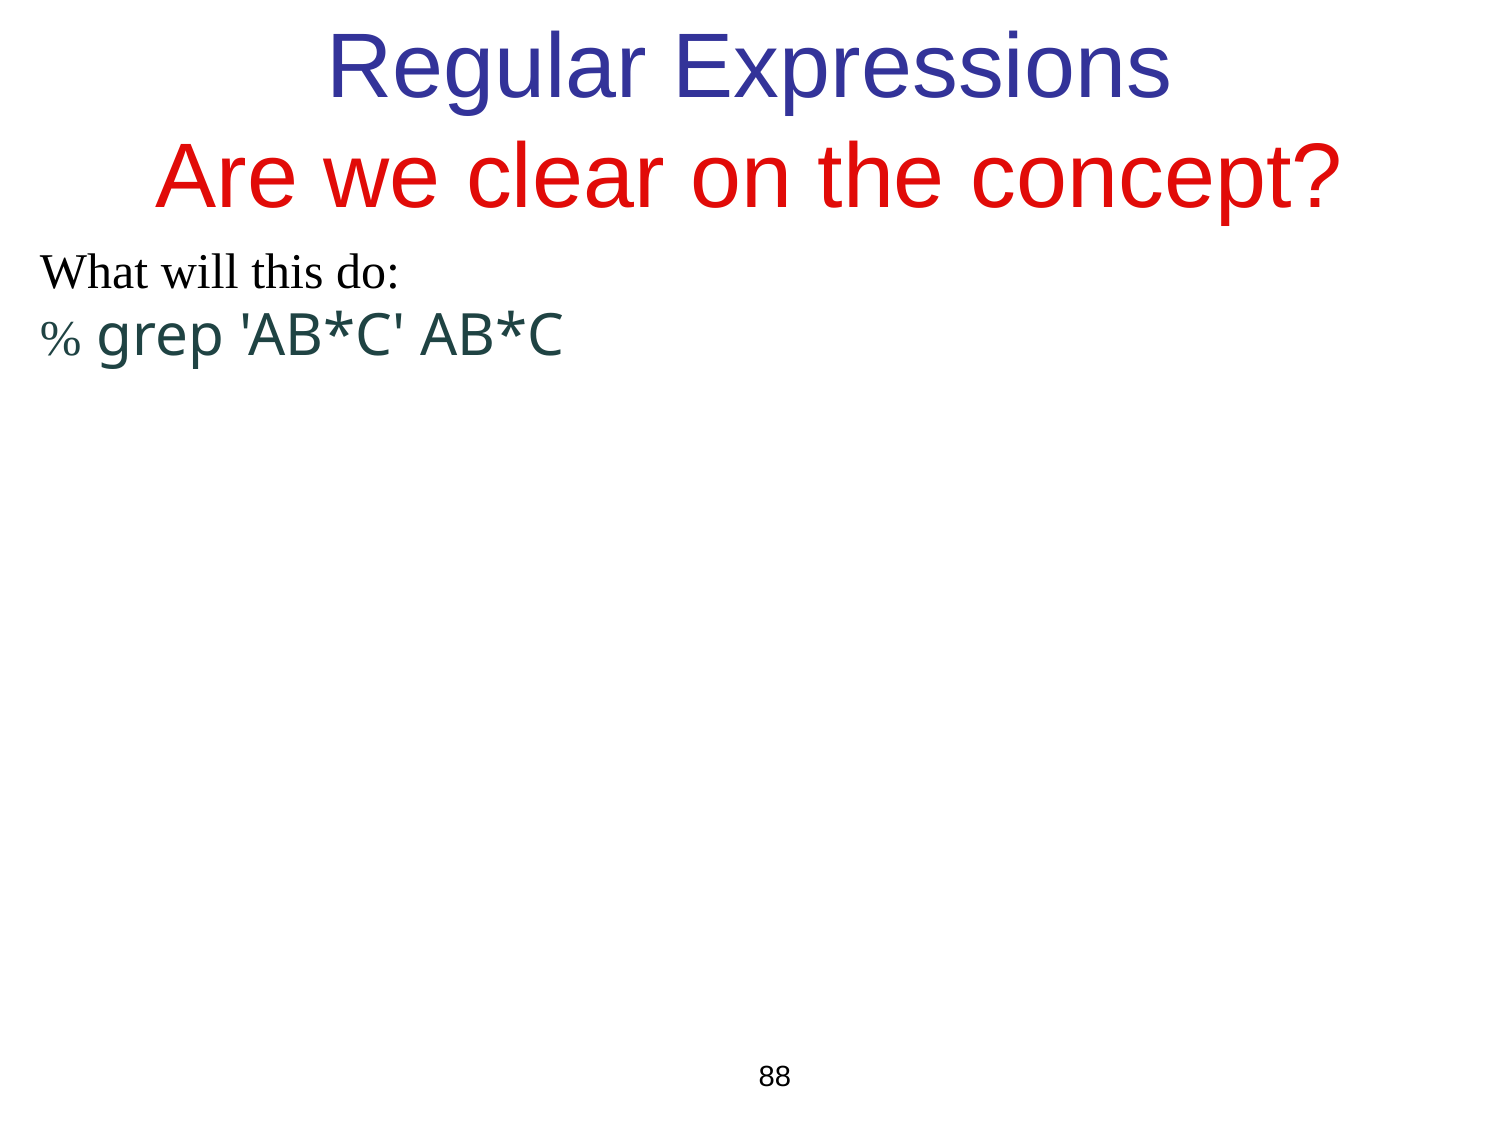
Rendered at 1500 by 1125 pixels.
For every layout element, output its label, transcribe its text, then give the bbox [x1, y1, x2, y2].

title Regular Expressions Are we clear on the concept? [74, 0, 1426, 233]
list What will this do: % grep 'AB*C' AB*C Answer: it will search for all patterns such as AC, ABC, ABBC, ABBBC, etc. Within files that have names such as: ABC, ABXC, ABBDC, etc. So the word STACK will match, if found in a file named ABFDSFFGFGC. Are we clear on the concept? Grep uses regular expressions, but the second argument is never seen by grep; the UNIX shell converts it into a list of files before it initiates the grep program – and the UNIX shell does NOT use regular expressions. It uses wildcards. How would specify the regular expression 'AB*C' using wildcards? Answer: *A*C* would be as close as you can get. Why can’t we do better? [24, 237, 1463, 1125]
text_box 88 [537, 1049, 1013, 1125]
